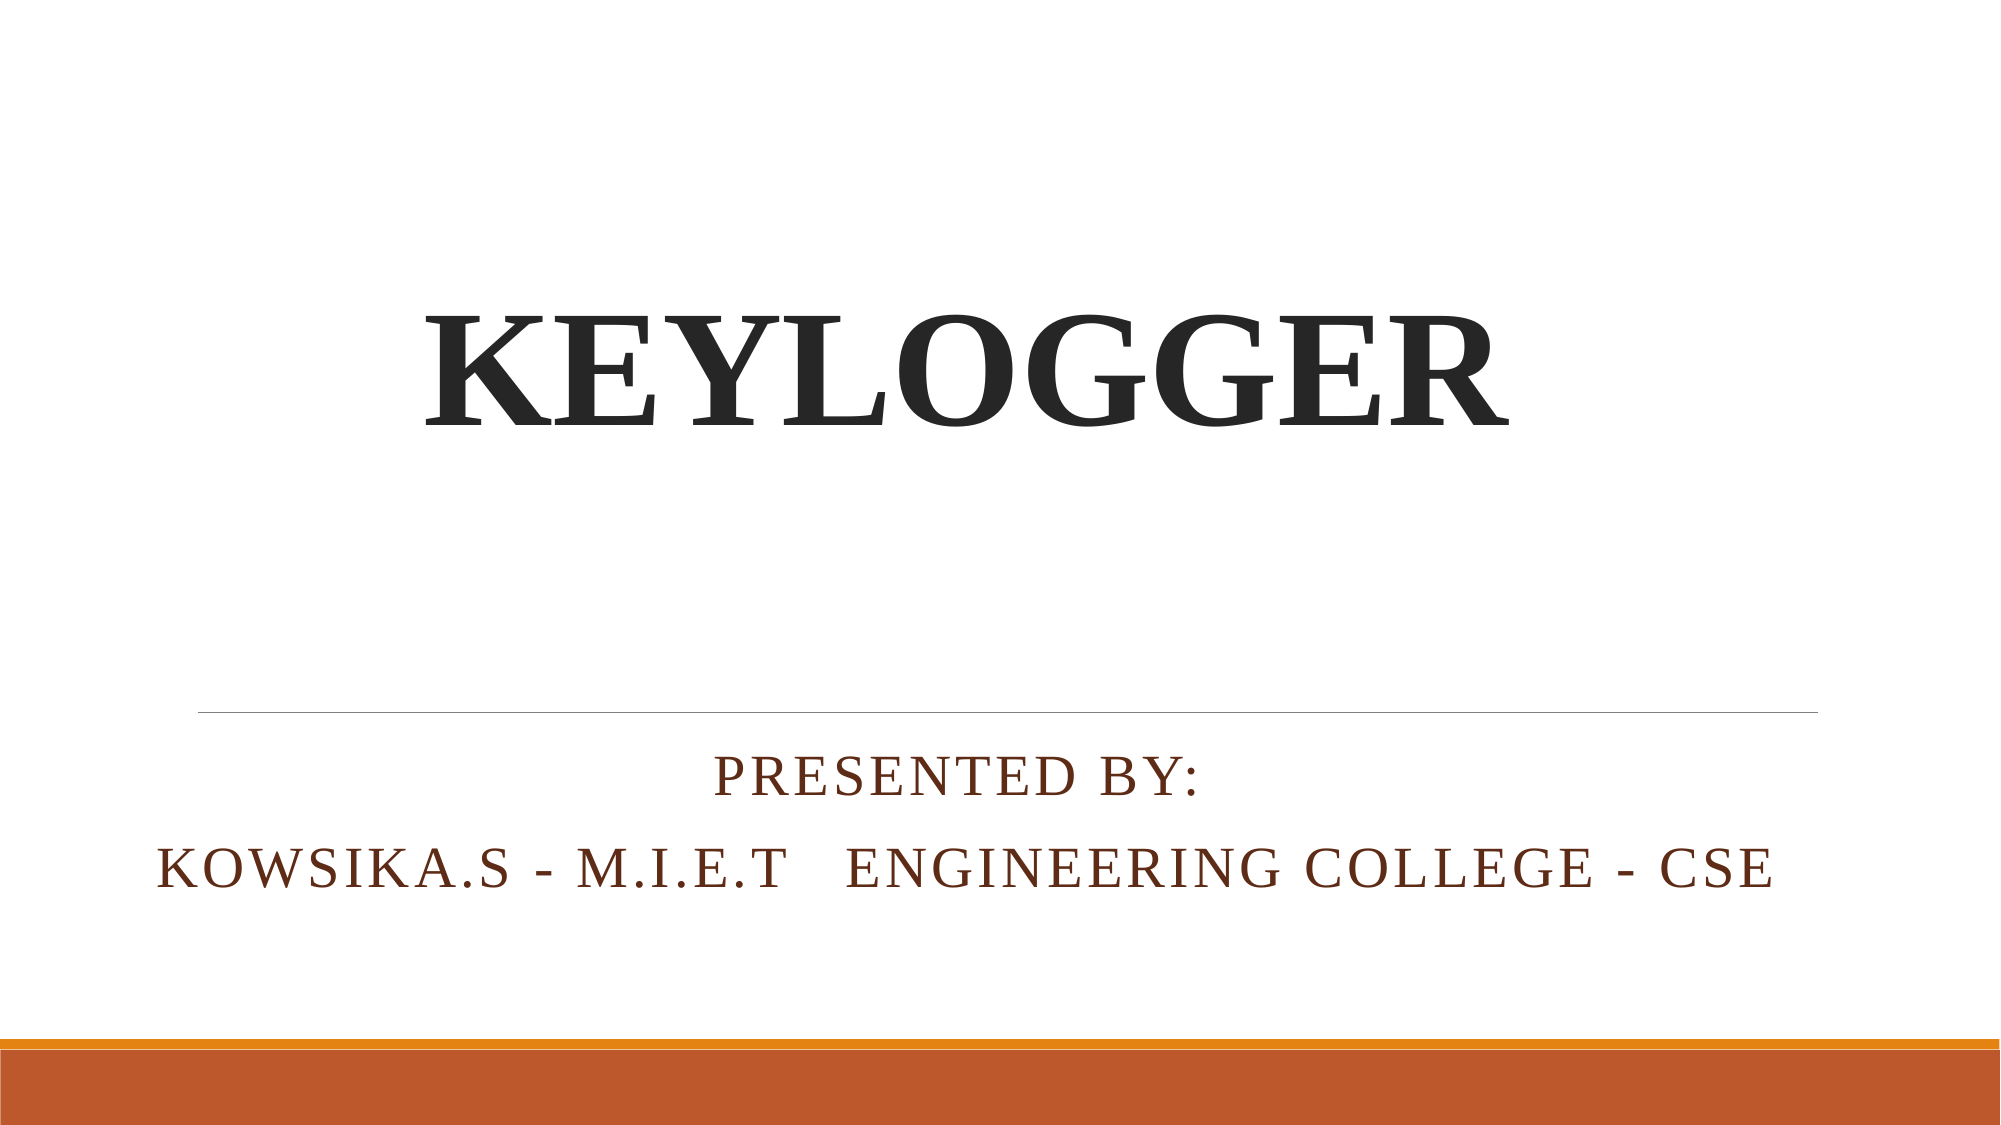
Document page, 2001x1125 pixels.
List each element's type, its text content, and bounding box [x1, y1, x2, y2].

subtitle Presented By: Kowsika.s - M.I.E.T ENGINEERING COLLEGE - CSE [0, 737, 1950, 1009]
title KEYLOGGER [408, 75, 1525, 468]
